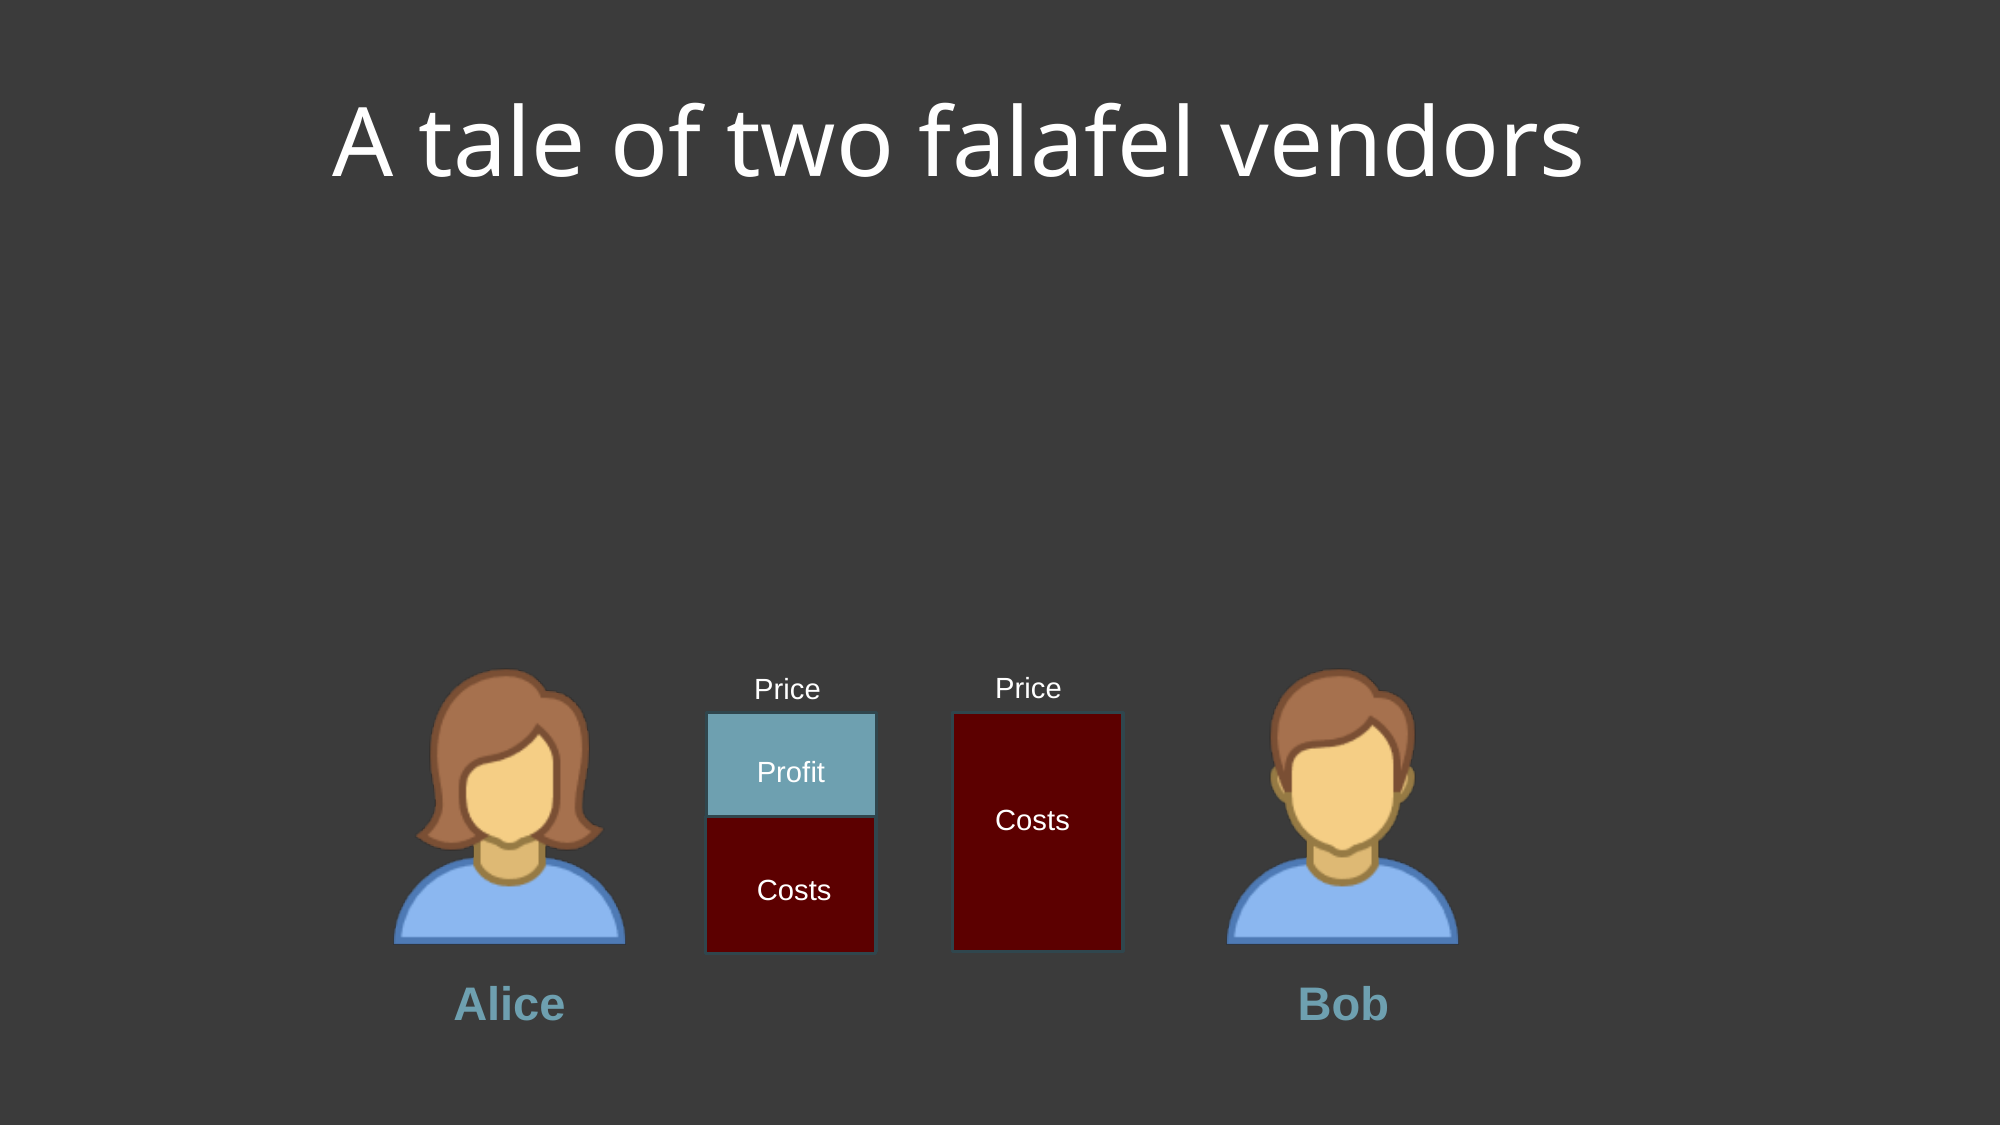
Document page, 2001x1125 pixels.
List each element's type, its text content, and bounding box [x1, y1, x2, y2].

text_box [1195, 900, 1493, 956]
list Bob [1011, 900, 1675, 1038]
text_box [951, 711, 1124, 953]
text_box [705, 711, 878, 953]
list Alice [178, 900, 841, 1038]
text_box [361, 900, 659, 956]
picture [364, 662, 655, 952]
text_box Costs [980, 793, 1095, 844]
text_box Price [739, 663, 854, 714]
text_box Price [980, 661, 1095, 712]
text_box [704, 815, 877, 955]
title A tale of two falafel vendors [324, 44, 1675, 233]
text_box Costs [742, 863, 857, 914]
picture [1198, 662, 1489, 952]
text_box Profit [742, 746, 857, 797]
